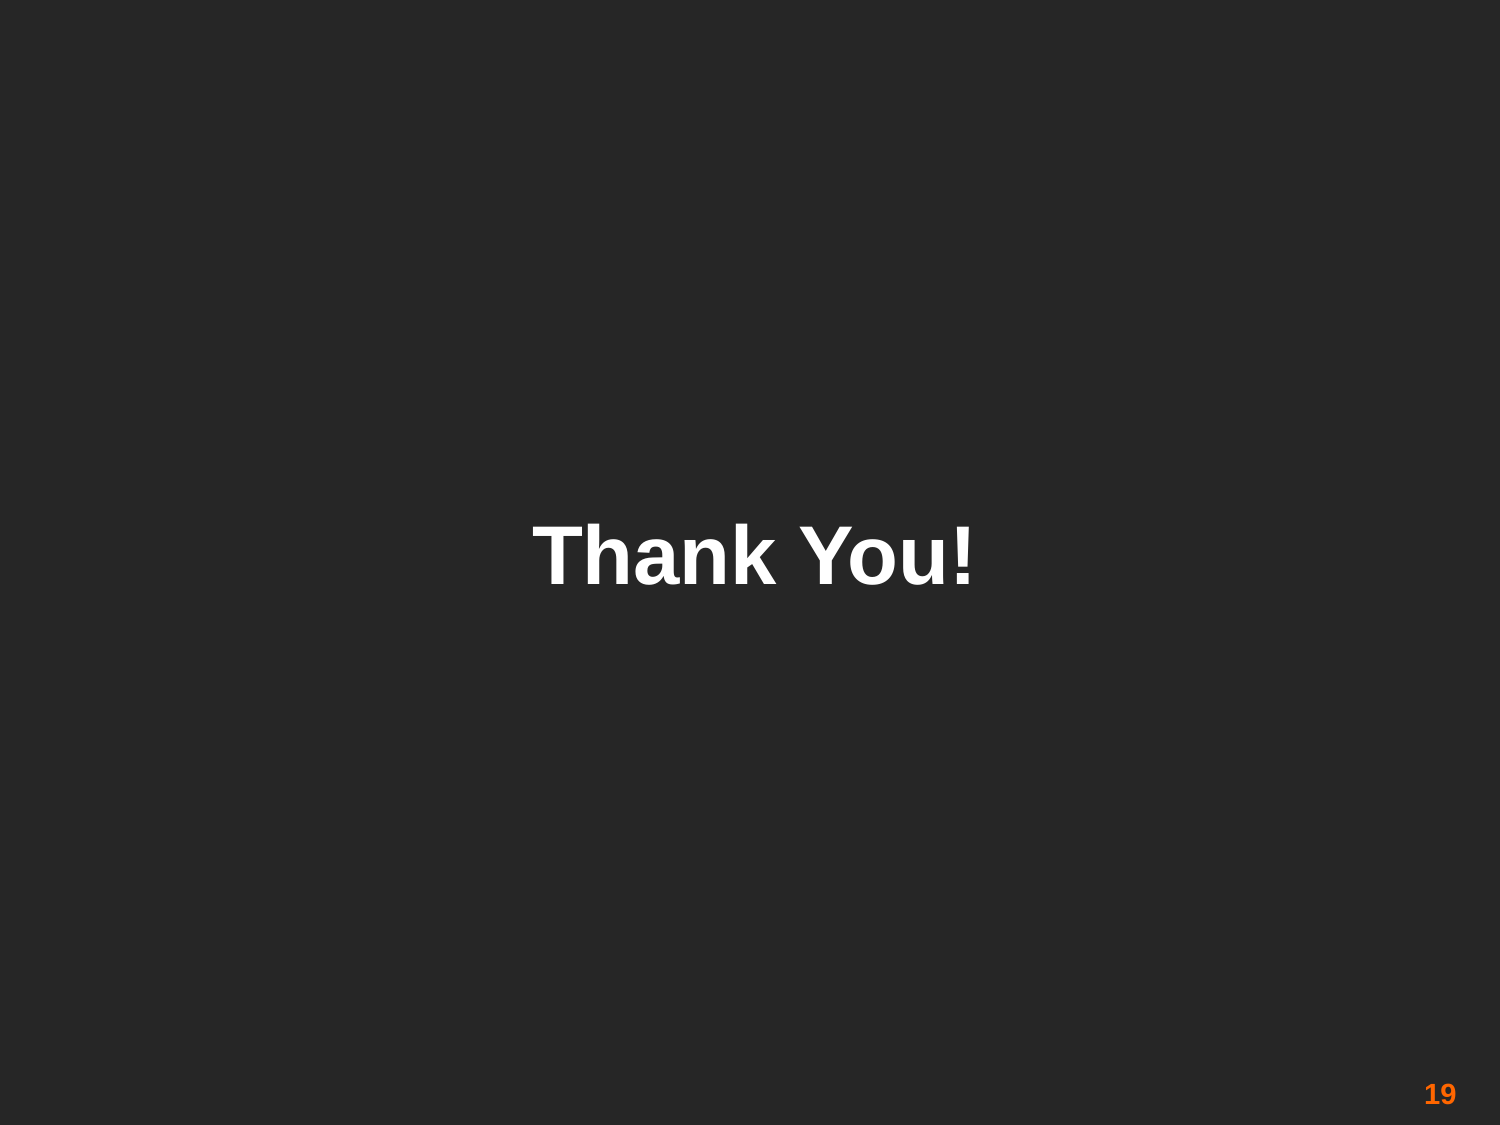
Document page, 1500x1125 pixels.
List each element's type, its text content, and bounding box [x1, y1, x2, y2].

title Thank You! [46, 159, 1463, 944]
slide_number 19 [1112, 1074, 1463, 1110]
